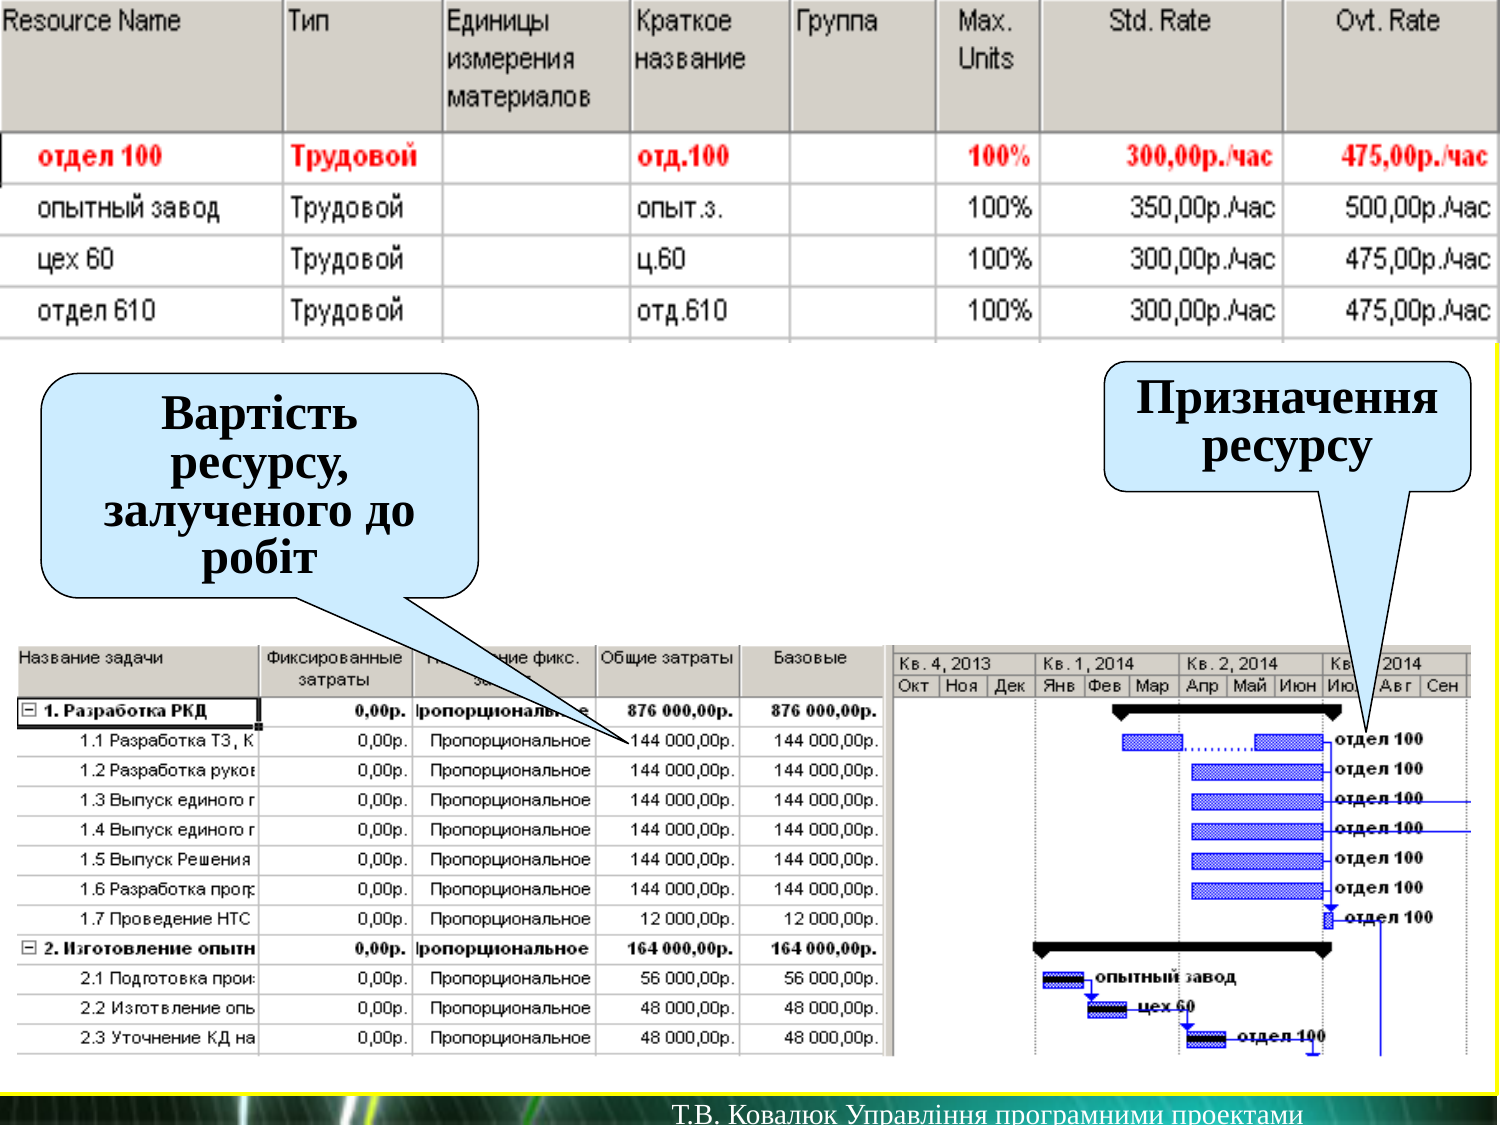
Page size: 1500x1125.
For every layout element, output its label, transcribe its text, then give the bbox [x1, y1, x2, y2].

picture [0, 0, 1500, 343]
text_box Вартість ресурсу, залученого до робіт [41, 373, 479, 643]
picture [1057, 1112, 1063, 1123]
picture [1192, 1112, 1198, 1123]
picture [884, 1112, 890, 1123]
text_box Призначення ресурсу [1104, 361, 1471, 643]
picture [1015, 1112, 1021, 1123]
picture [0, 1096, 1497, 1125]
picture [17, 644, 1472, 1083]
